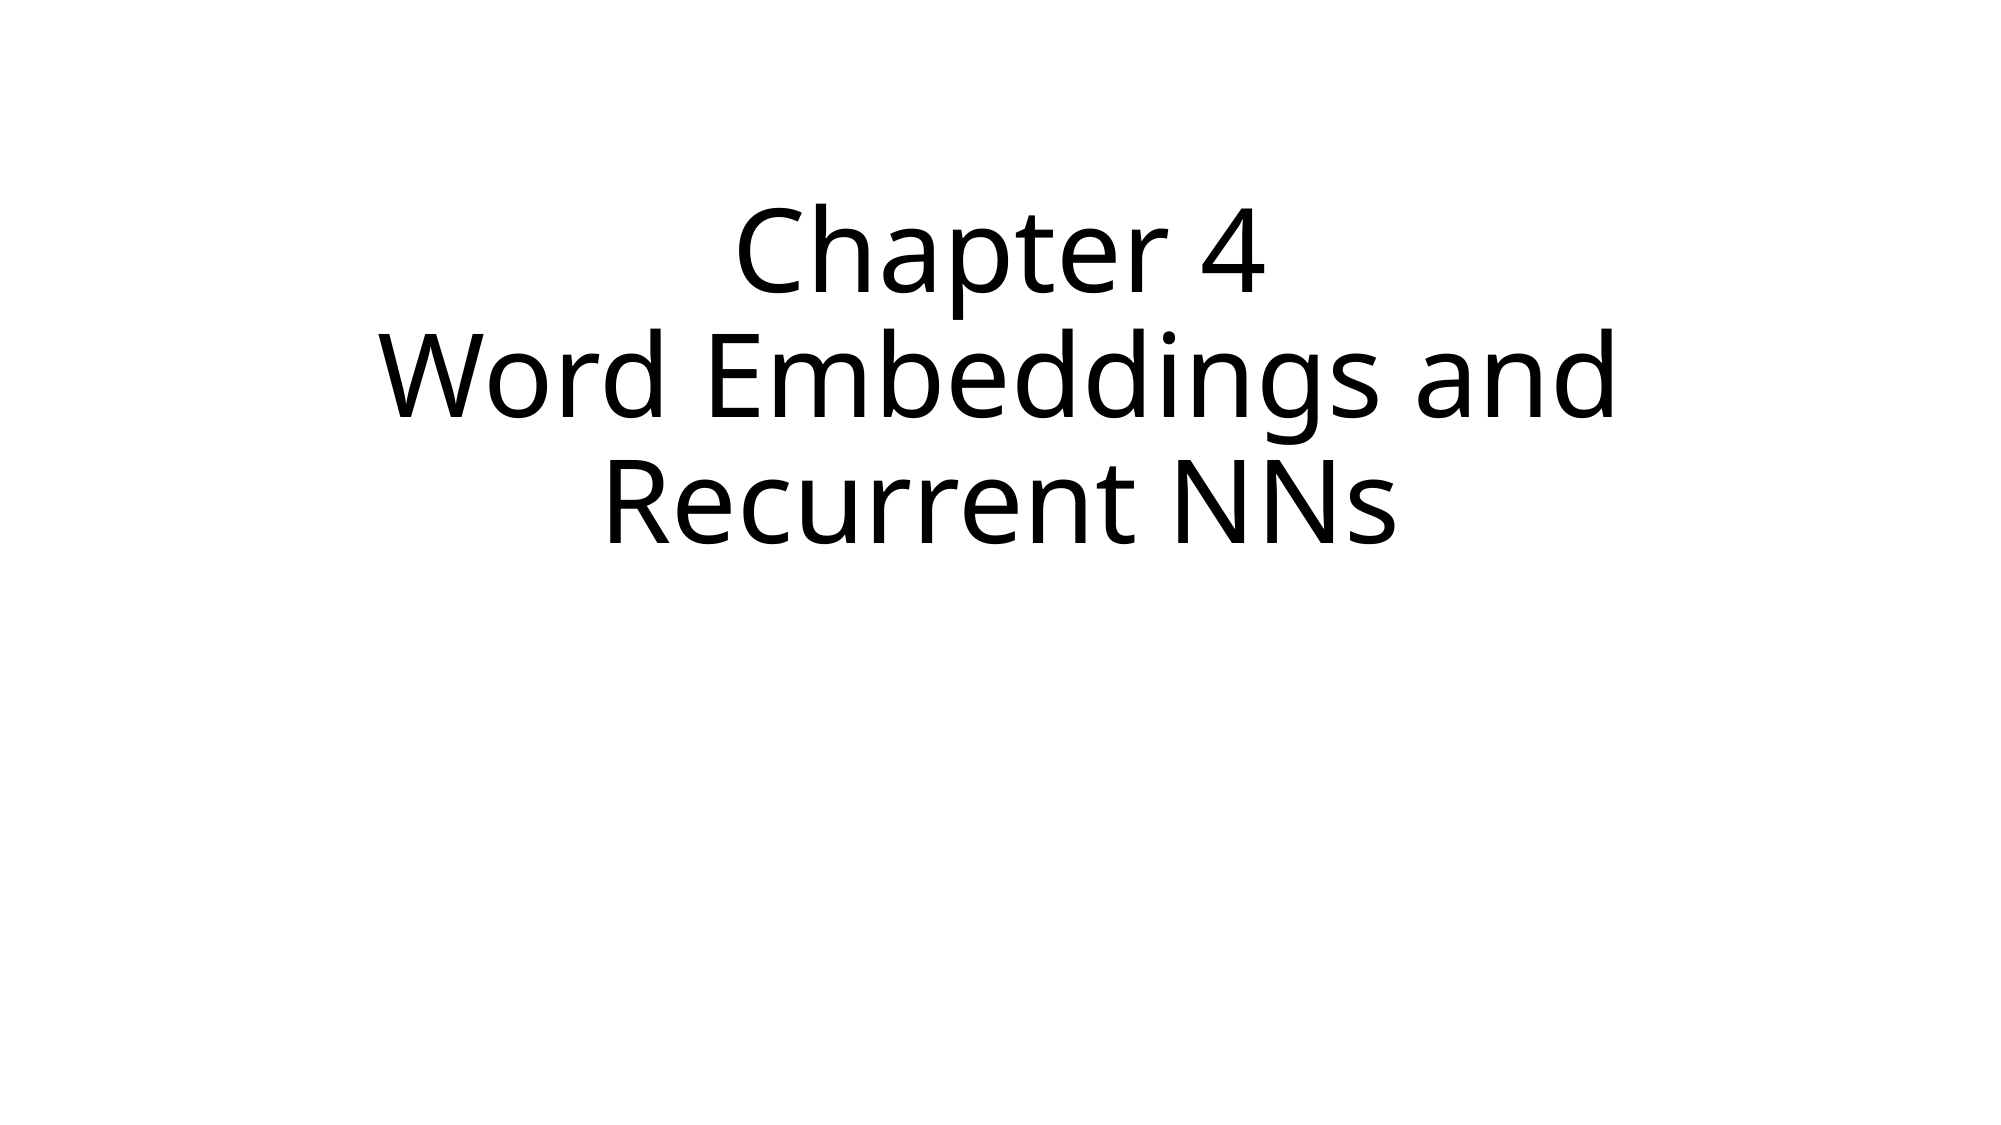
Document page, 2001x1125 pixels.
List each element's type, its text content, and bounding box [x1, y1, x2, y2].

title Chapter 4 Word Embeddings and Recurrent NNs [249, 184, 1750, 576]
